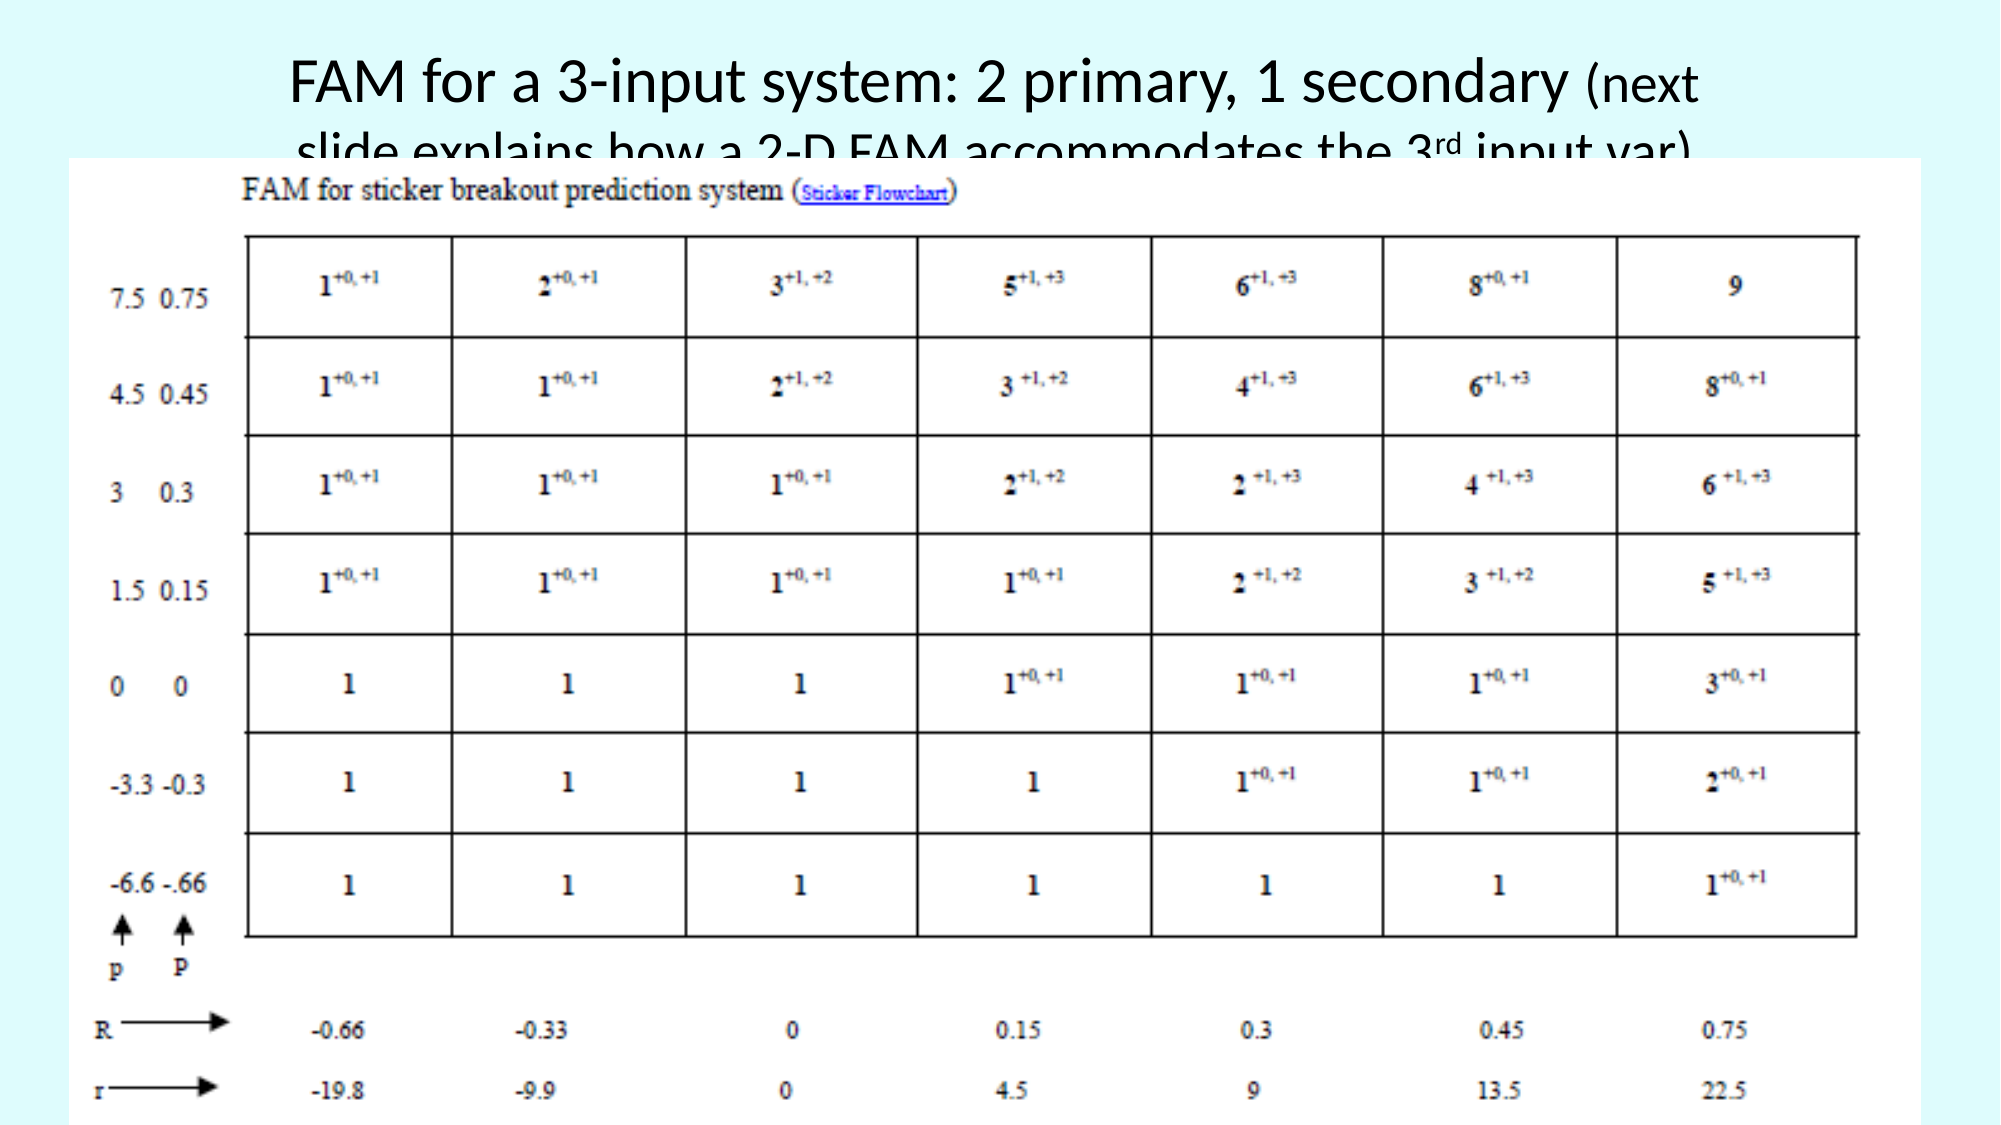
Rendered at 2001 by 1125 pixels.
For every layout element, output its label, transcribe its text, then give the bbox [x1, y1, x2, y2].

picture [68, 158, 1921, 1125]
title FAM for a 3-input system: 2 primary, 1 secondary (next slide explains how a 2-D FAM accommodates the 3rd input var) [262, 5, 1728, 157]
